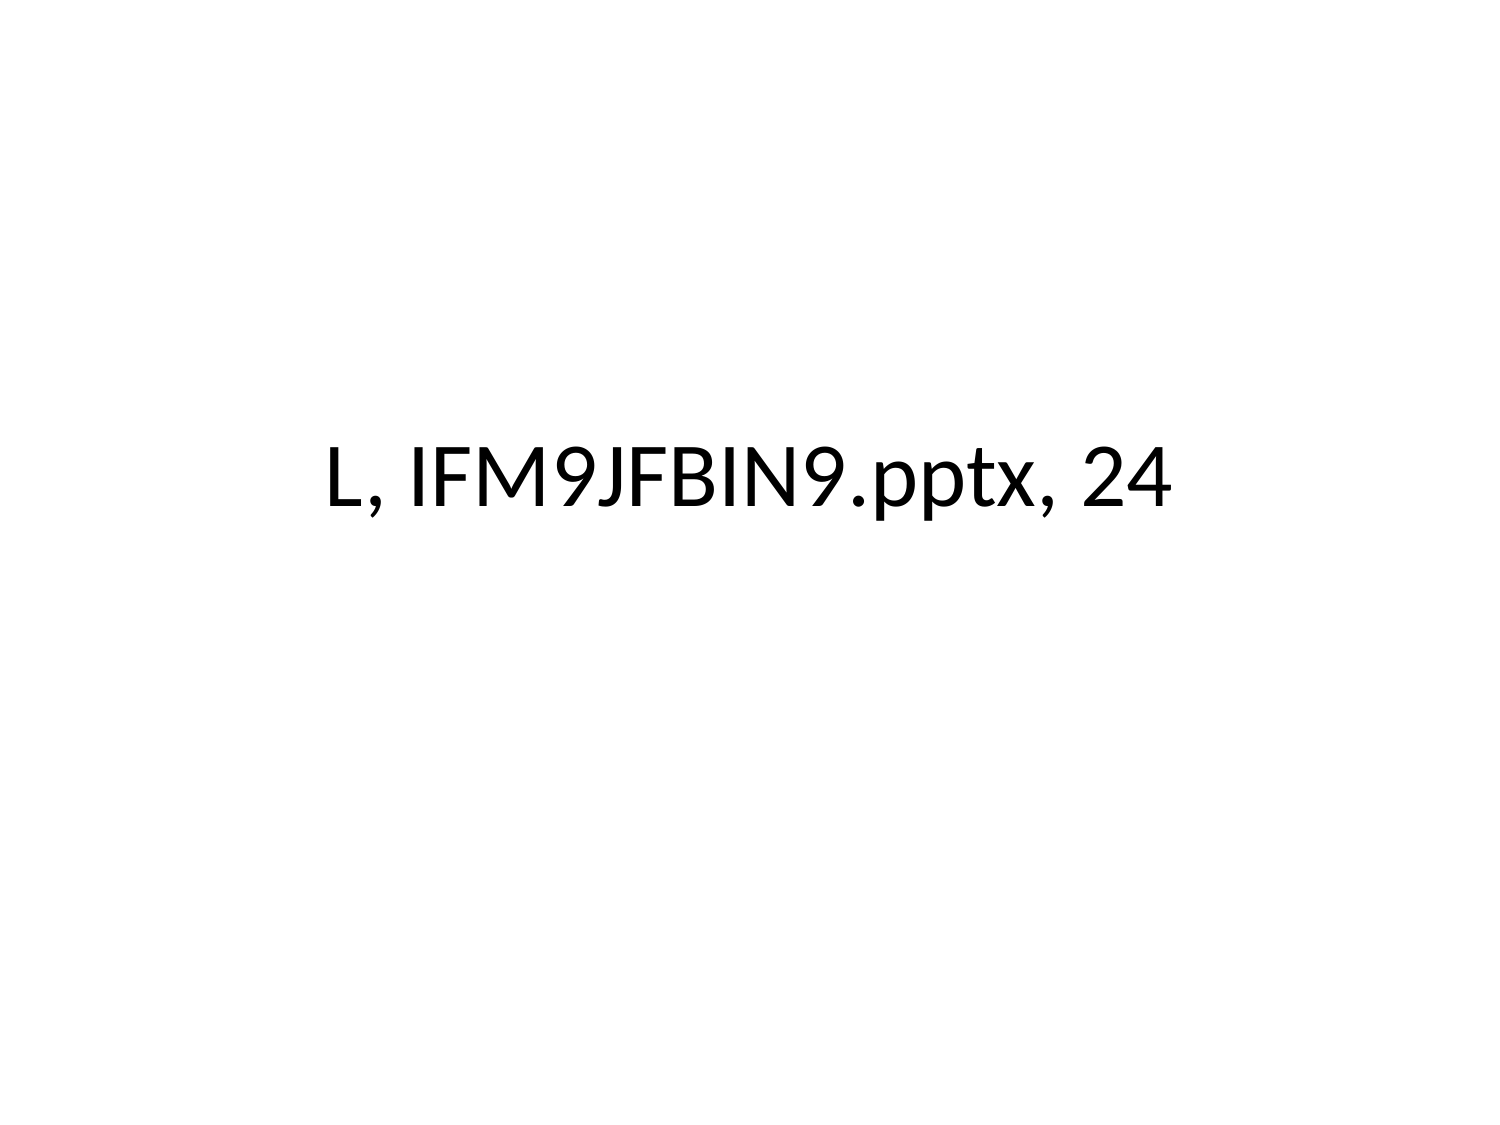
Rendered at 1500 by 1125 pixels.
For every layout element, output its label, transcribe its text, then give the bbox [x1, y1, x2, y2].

title L, IFM9JFBIN9.pptx, 24 [112, 349, 1388, 591]
